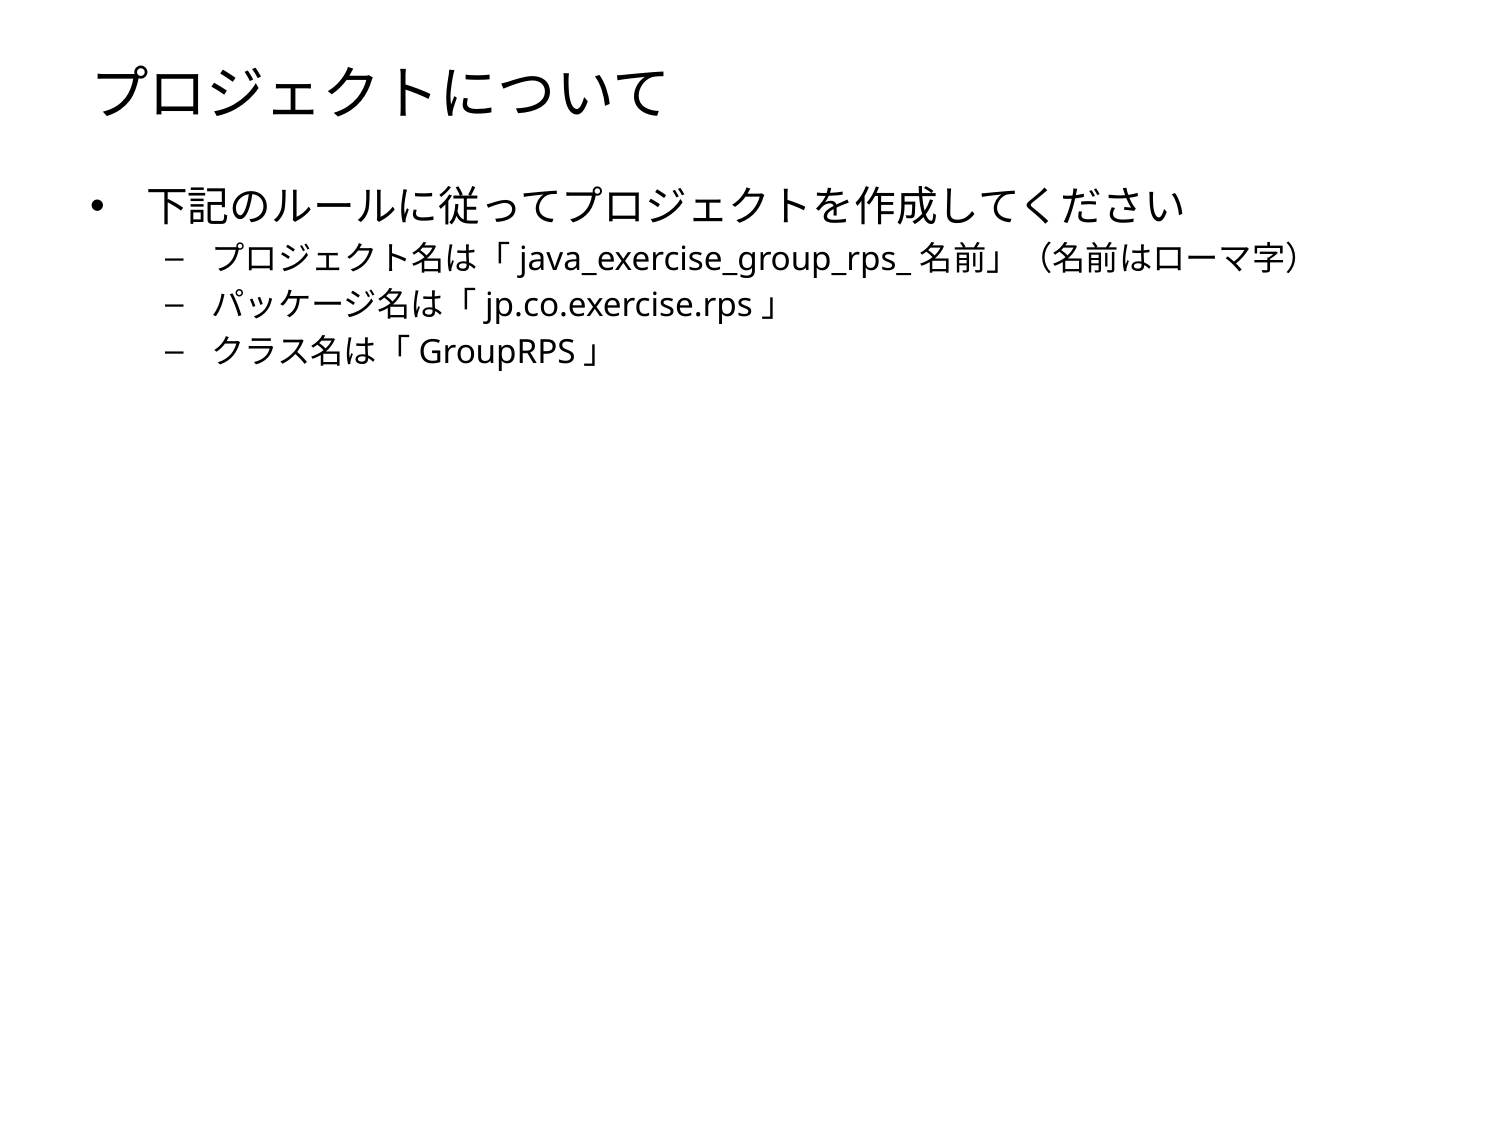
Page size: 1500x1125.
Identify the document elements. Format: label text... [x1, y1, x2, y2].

title プロジェクトについて [75, 45, 1022, 138]
list 下記のルールに従ってプロジェクトを作成してください プロジェクト名は「java_exercise_group_rps_名前」（名前はローマ字） パッケージ名は「jp.co.exercise.rps」 クラス名は「GroupRPS」 [75, 172, 1412, 1047]
